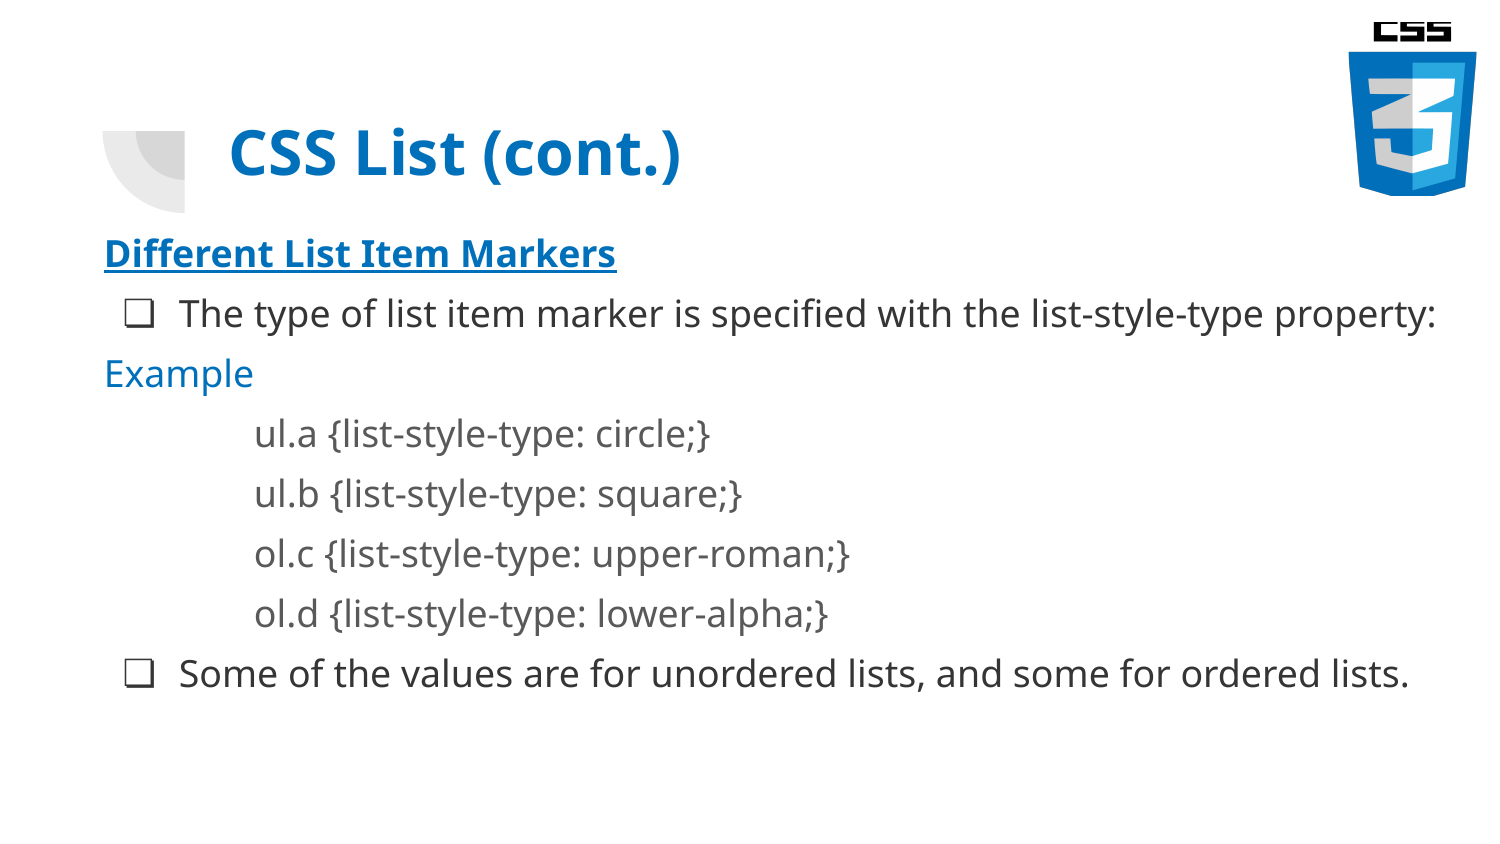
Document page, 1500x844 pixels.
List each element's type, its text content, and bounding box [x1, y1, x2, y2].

title Different List Item Markers The type of list item marker is specified with the list-style-type property: Example ul.a {list-style-type: circle;} ul.b {list-style-type: square;} ol.c {list-style-type: upper-roman;} ol.d {list-style-type: lower-alpha;} Some of the values are for unordered lists, and some for ordered lists. [88, 207, 1464, 844]
title CSS List (cont.) [213, 98, 1500, 208]
picture [1348, 22, 1477, 196]
